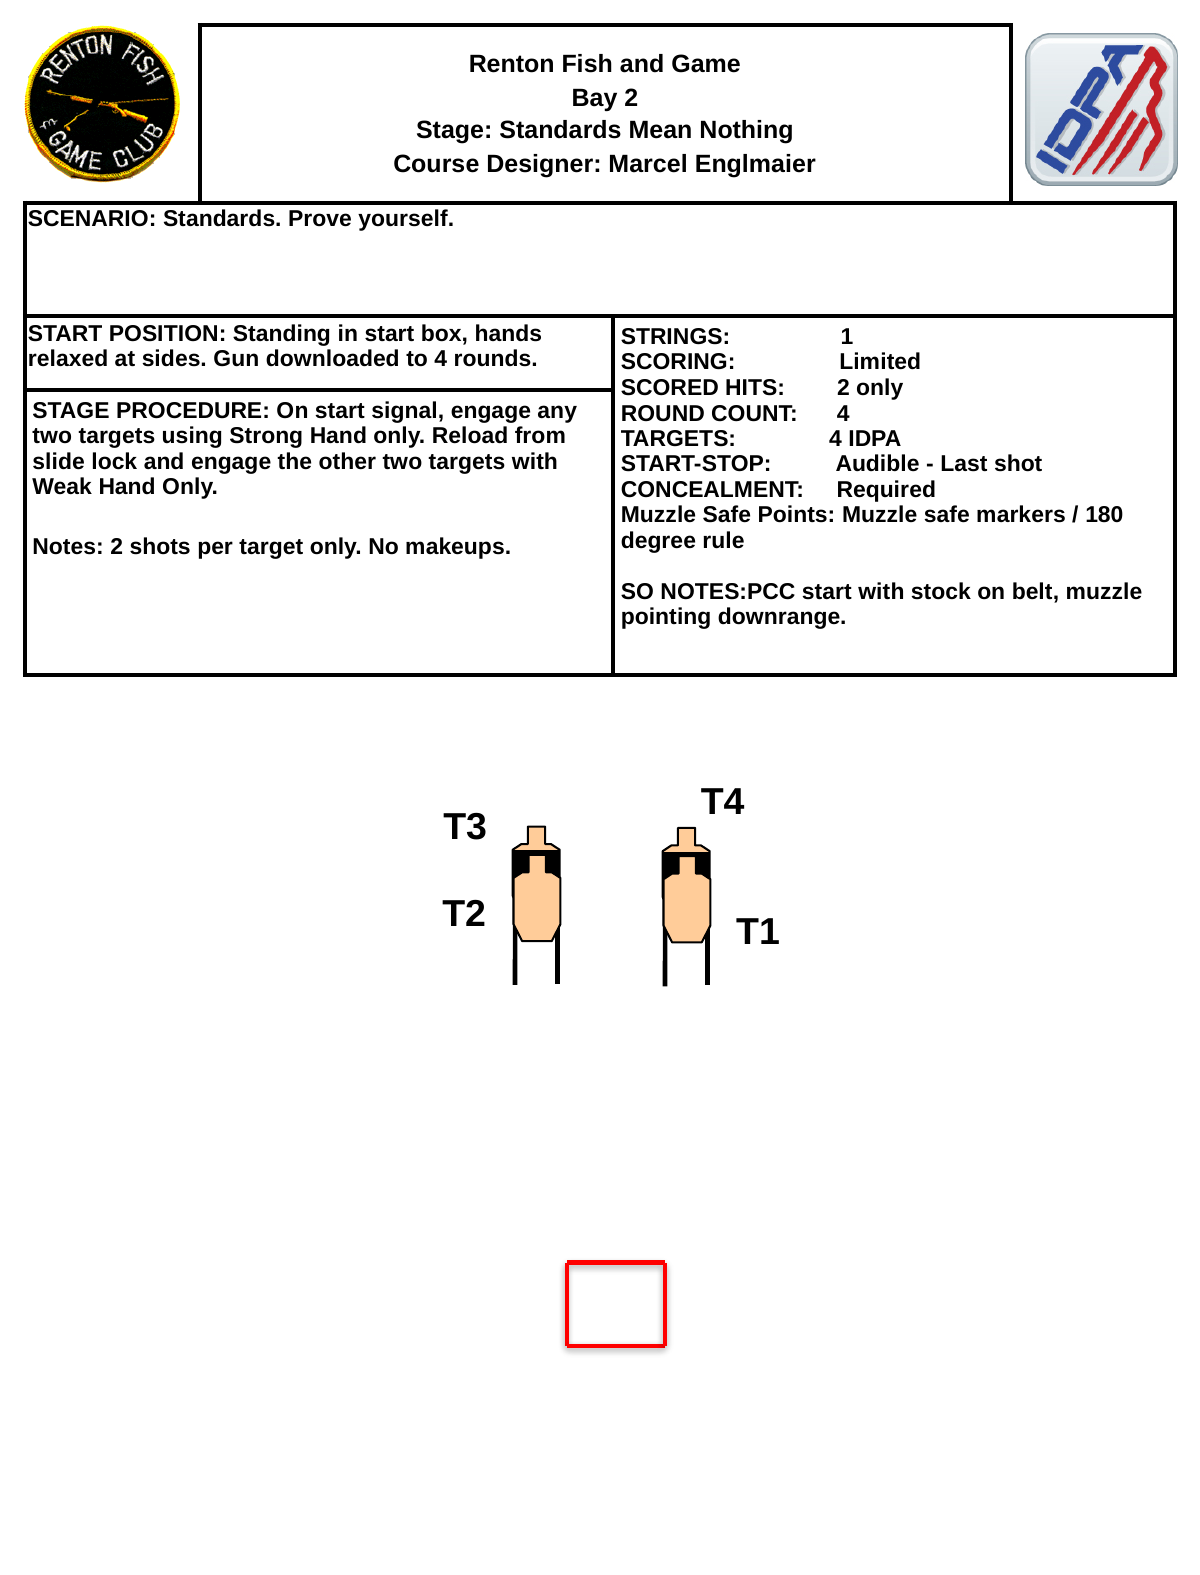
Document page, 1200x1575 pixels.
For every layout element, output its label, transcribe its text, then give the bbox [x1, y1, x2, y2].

text_box T3 [428, 795, 517, 855]
table_cell STAGE PROCEDURE: On start signal, engage any two targets using Strong Hand only. Reload from slide lock and engage the other two targets with Weak Hand Only. Notes: 2 shots per target only. No makeups. [27, 392, 611, 673]
text_box T1 [721, 899, 809, 959]
table_cell START POSITION: Standing in start box, hands relaxed at sides. Gun downloaded to 4 rounds. [27, 318, 611, 388]
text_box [662, 827, 711, 987]
text_box T4 [686, 769, 774, 829]
table_cell STRINGS: 1 SCORING: Limited SCORED HITS: 2 only ROUND COUNT: 4 TARGETS: 4 IDPA START-STOP: Audible - Last shot CONCEALMENT: Required Muzzle Safe Points: Muzzle safe markers / 180 degree rule SO NOTES:PCC start with stock on belt, muzzle pointing downrange. [615, 318, 1173, 673]
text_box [512, 826, 561, 986]
picture [8, 12, 196, 199]
picture [1024, 32, 1179, 187]
table_cell SCENARIO: Standards. Prove yourself. [27, 205, 1173, 314]
table_header [1013, 25, 1175, 201]
text_box T2 [427, 881, 507, 942]
table_header Renton Fish and Game Bay 2 Stage: Standards Mean Nothing Course Designer: Marcel Englmaier [202, 27, 1009, 201]
